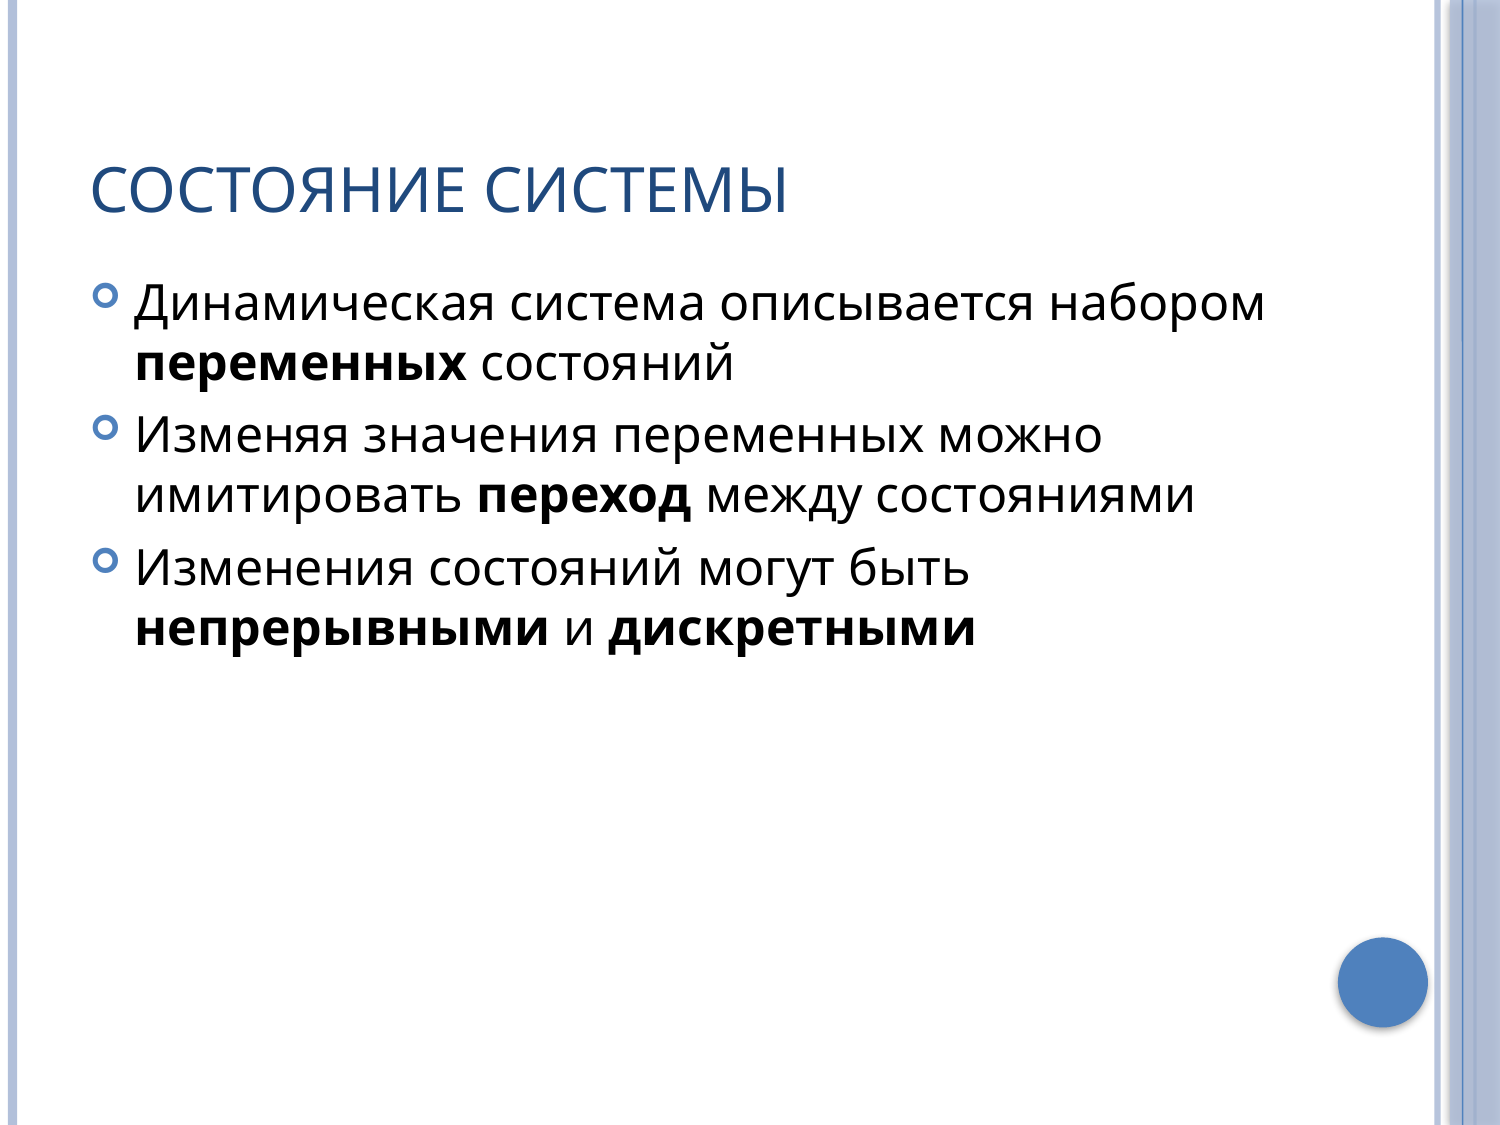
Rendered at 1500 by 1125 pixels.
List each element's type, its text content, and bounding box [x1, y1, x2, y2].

title Состояние системы [75, 45, 1300, 233]
list Динамическая система описывается набором переменных состояний Изменяя значения переменных можно имитировать переход между состояниями Изменения состояний могут быть непрерывными и дискретными [75, 262, 1300, 1062]
